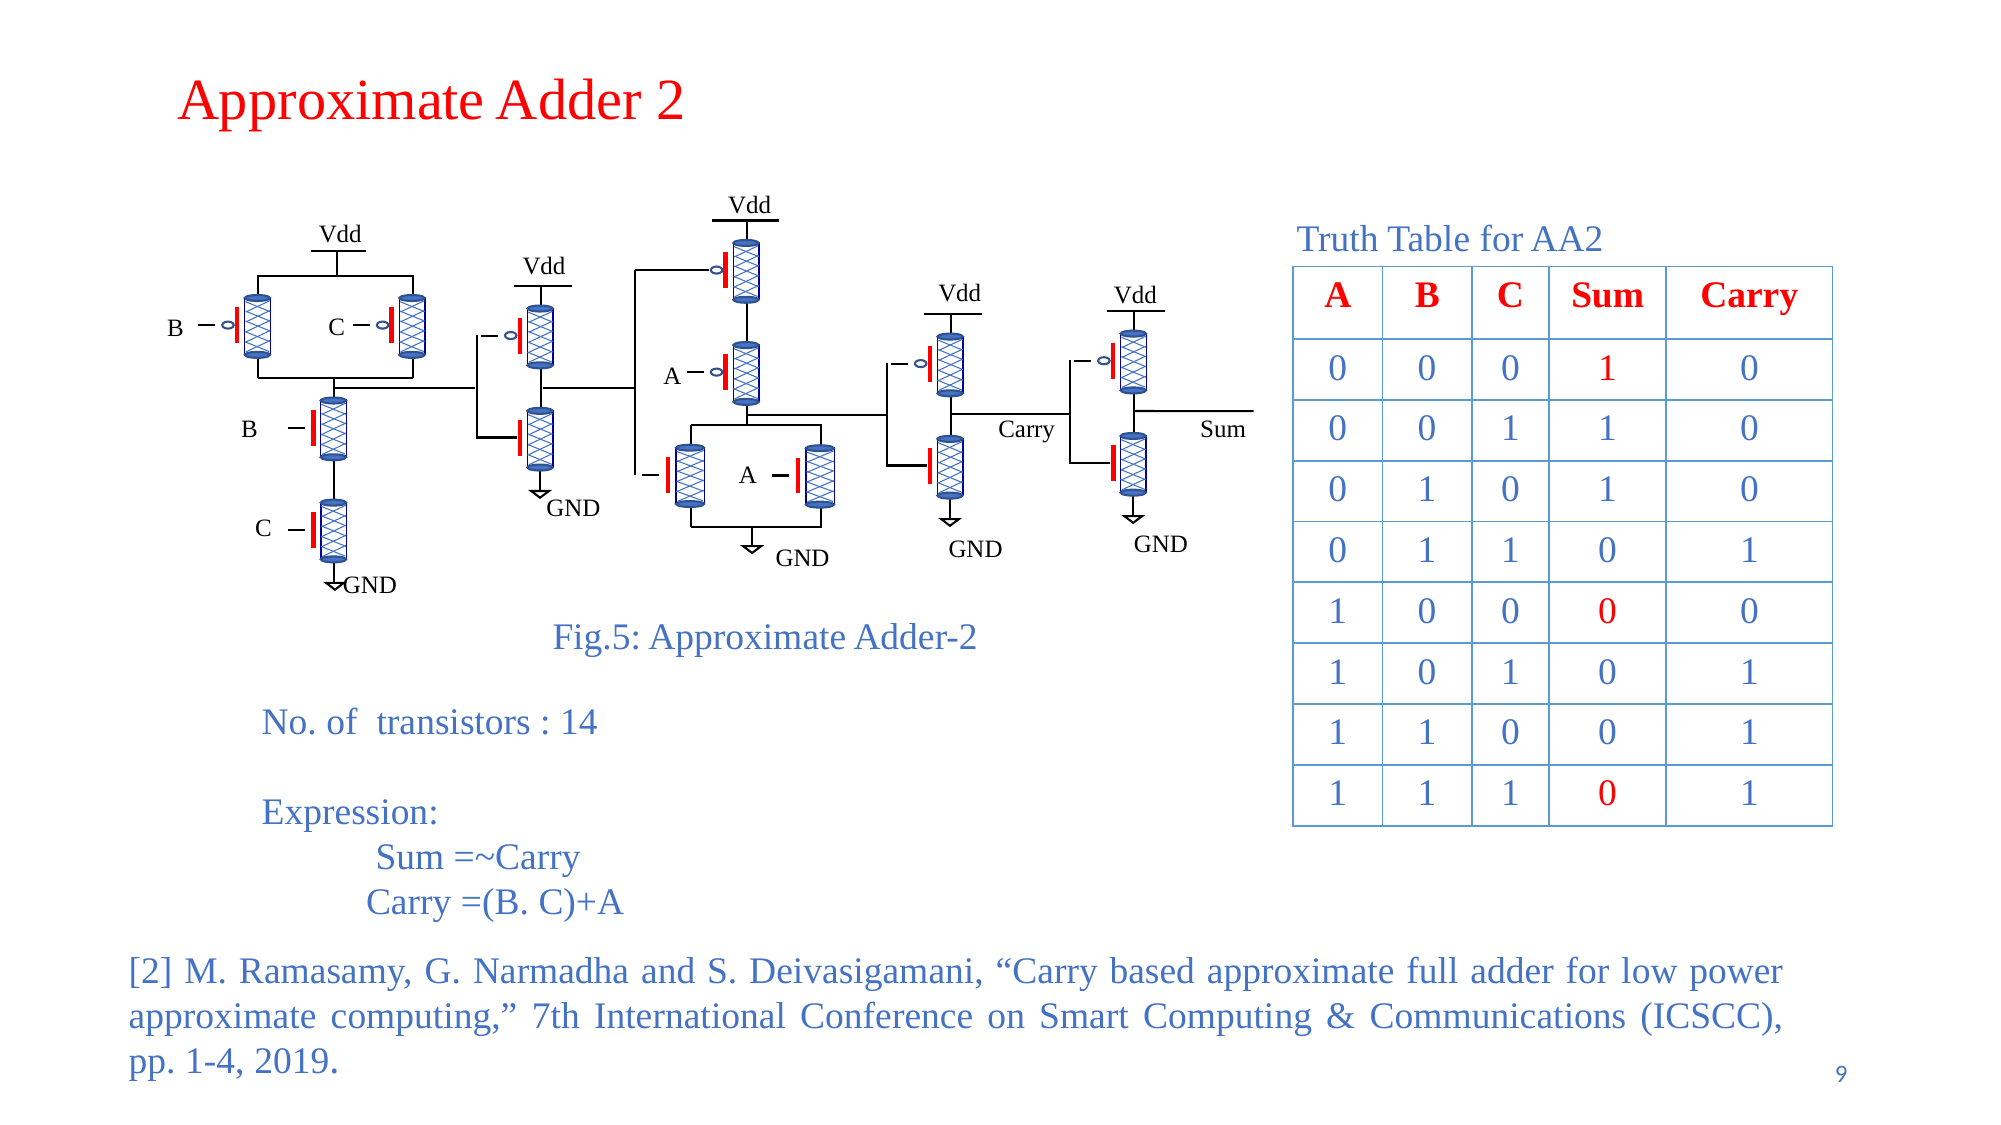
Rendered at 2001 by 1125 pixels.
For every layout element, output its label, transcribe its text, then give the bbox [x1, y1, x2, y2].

table_cell 1 [1294, 644, 1382, 703]
table_cell 1 [1550, 401, 1665, 460]
table_header Carry [1667, 267, 1832, 338]
table_cell 1 [1473, 766, 1548, 825]
text_box Fig.5: Approximate Adder-2 [537, 624, 994, 665]
table_cell 0 [1383, 401, 1471, 460]
table_cell 0 [1667, 462, 1832, 521]
table_cell 0 [1473, 340, 1548, 399]
text_box [2] M. Ramasamy, G. Narmadha and S. Deivasigamani, “Carry based approximate full adder for low power approximate computing,” 7th International Conference on Smart Computing & Communications (ICSCC), pp. 1-4, 2019. [114, 938, 1800, 1089]
table_cell 1 [1383, 766, 1471, 825]
table_cell 0 [1294, 522, 1382, 581]
table_cell 0 [1550, 583, 1665, 642]
table_cell 0 [1667, 583, 1832, 642]
table_cell 1 [1550, 340, 1665, 399]
table_cell 1 [1383, 522, 1471, 581]
table_cell 0 [1294, 462, 1382, 521]
table_cell 0 [1294, 340, 1382, 399]
table_cell 0 [1550, 705, 1665, 764]
table_cell 0 [1550, 644, 1665, 703]
table_cell 1 [1667, 705, 1832, 764]
table_header Sum [1550, 267, 1665, 338]
table_cell 1 [1667, 522, 1832, 581]
table_cell 0 [1667, 340, 1832, 399]
text_box No. of transistors : 14 Expression: Sum =~Carry Carry =(B. C)+A [246, 689, 758, 930]
table_cell 0 [1383, 644, 1471, 703]
table_cell 1 [1473, 401, 1548, 460]
table_cell 1 [1667, 644, 1832, 703]
table_header C [1473, 267, 1548, 338]
table_cell 0 [1473, 462, 1548, 521]
table_cell 1 [1667, 766, 1832, 825]
table_cell 0 [1473, 705, 1548, 764]
table_cell 0 [1294, 401, 1382, 460]
table_cell 1 [1294, 583, 1382, 642]
table_cell 1 [1473, 644, 1548, 703]
slide_number 9 [1412, 1042, 1863, 1103]
table_header A [1294, 267, 1382, 338]
table_cell 1 [1550, 462, 1665, 521]
table_cell 0 [1550, 522, 1665, 581]
table_cell 1 [1294, 705, 1382, 764]
table_cell 1 [1383, 462, 1471, 521]
table_cell 1 [1383, 705, 1471, 764]
table_header B [1383, 267, 1471, 338]
table_cell 1 [1294, 766, 1382, 825]
table_cell 0 [1383, 340, 1471, 399]
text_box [167, 193, 1260, 624]
text_box Truth Table for AA2 [1281, 206, 1619, 267]
table_cell 0 [1550, 766, 1665, 825]
table_cell 1 [1473, 522, 1548, 581]
table_cell 0 [1473, 583, 1548, 642]
table_cell 0 [1383, 583, 1471, 642]
table_cell 0 [1667, 401, 1832, 460]
title Approximate Adder 2 [162, 53, 706, 257]
